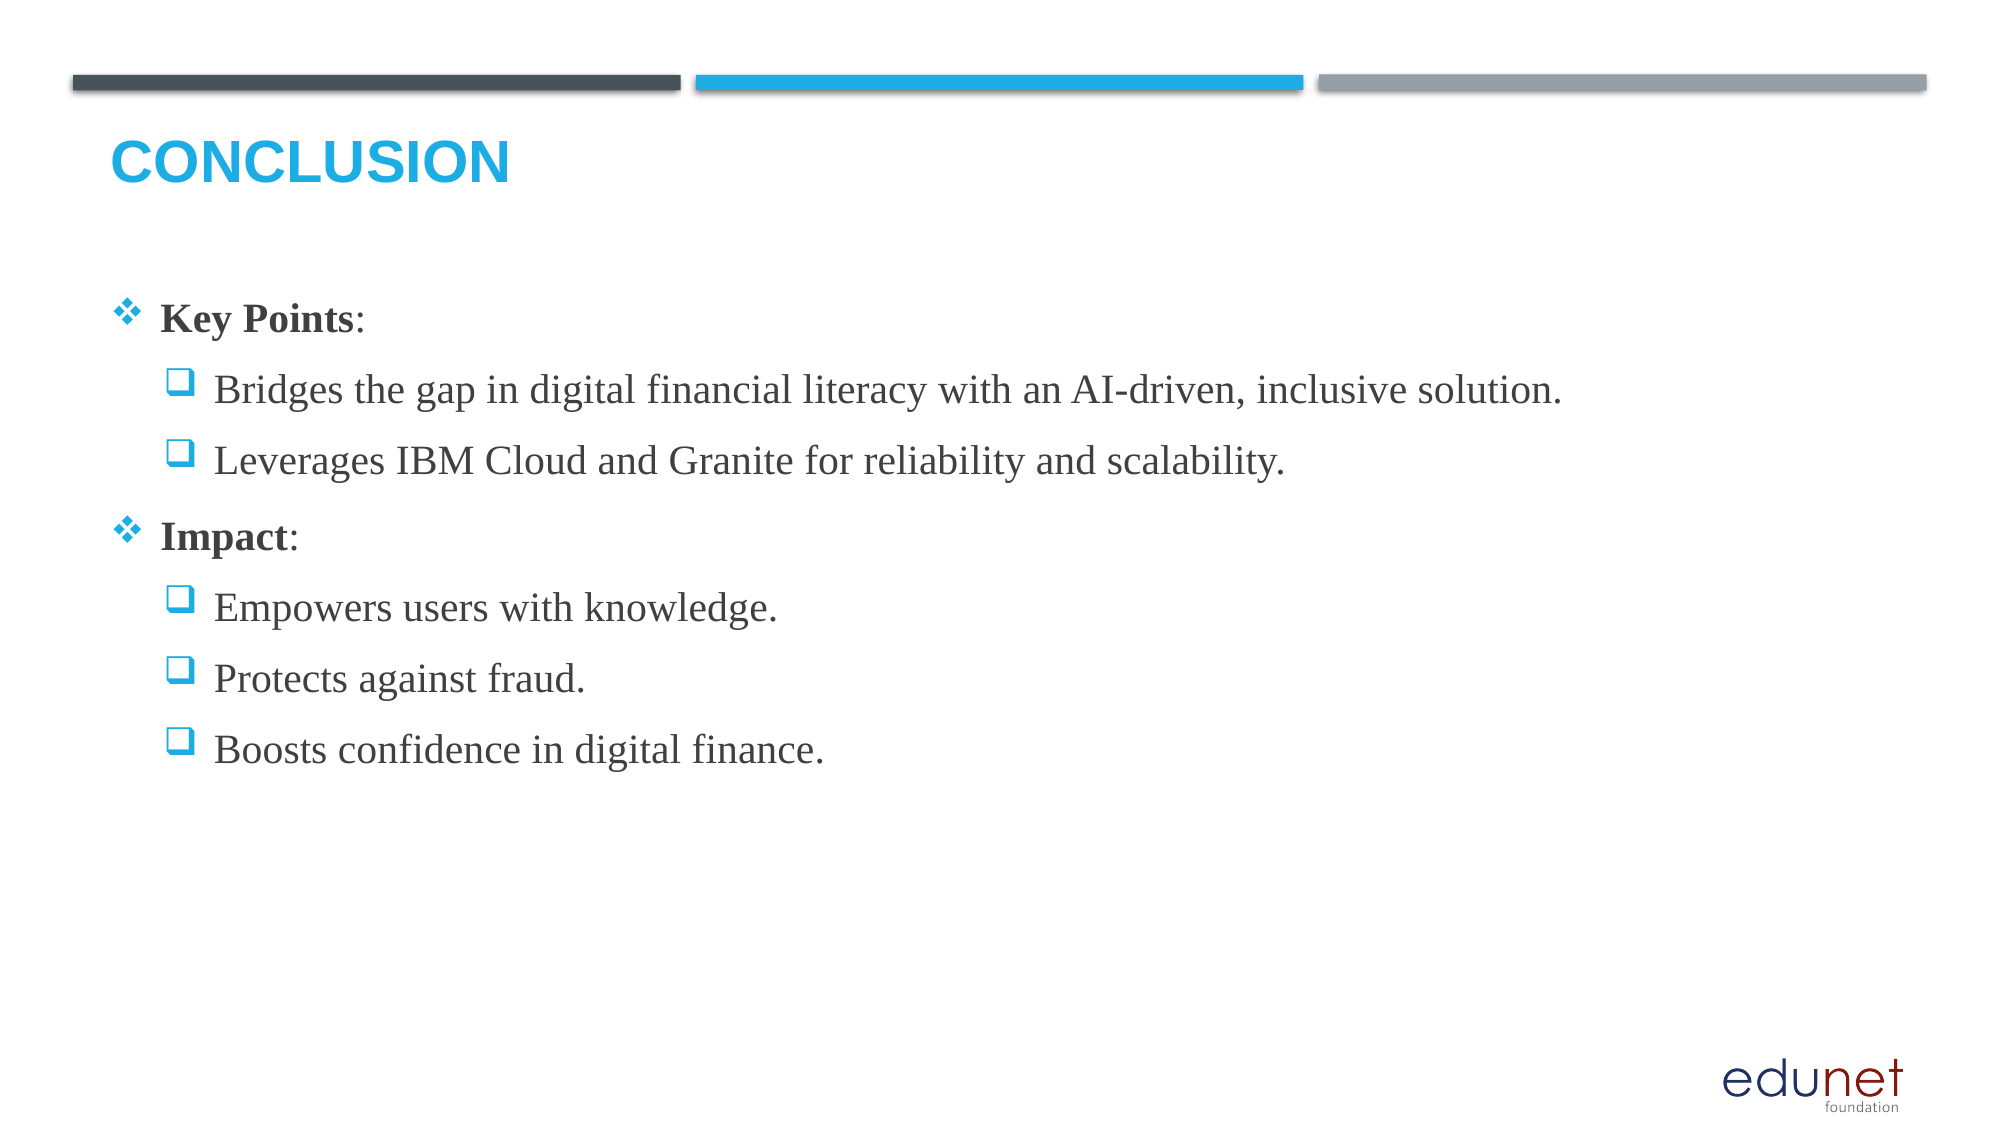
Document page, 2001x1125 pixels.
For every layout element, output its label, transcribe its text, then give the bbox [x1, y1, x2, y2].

title Conclusion [95, 115, 1905, 203]
list Key Points: Bridges the gap in digital financial literacy with an AI-driven, inclusive solution. Leverages IBM Cloud and Granite for reliability and scalability. Impact: Empowers users with knowledge. Protects against fraud. Boosts confidence in digital finance. [95, 242, 1905, 816]
picture [1719, 1056, 1905, 1116]
